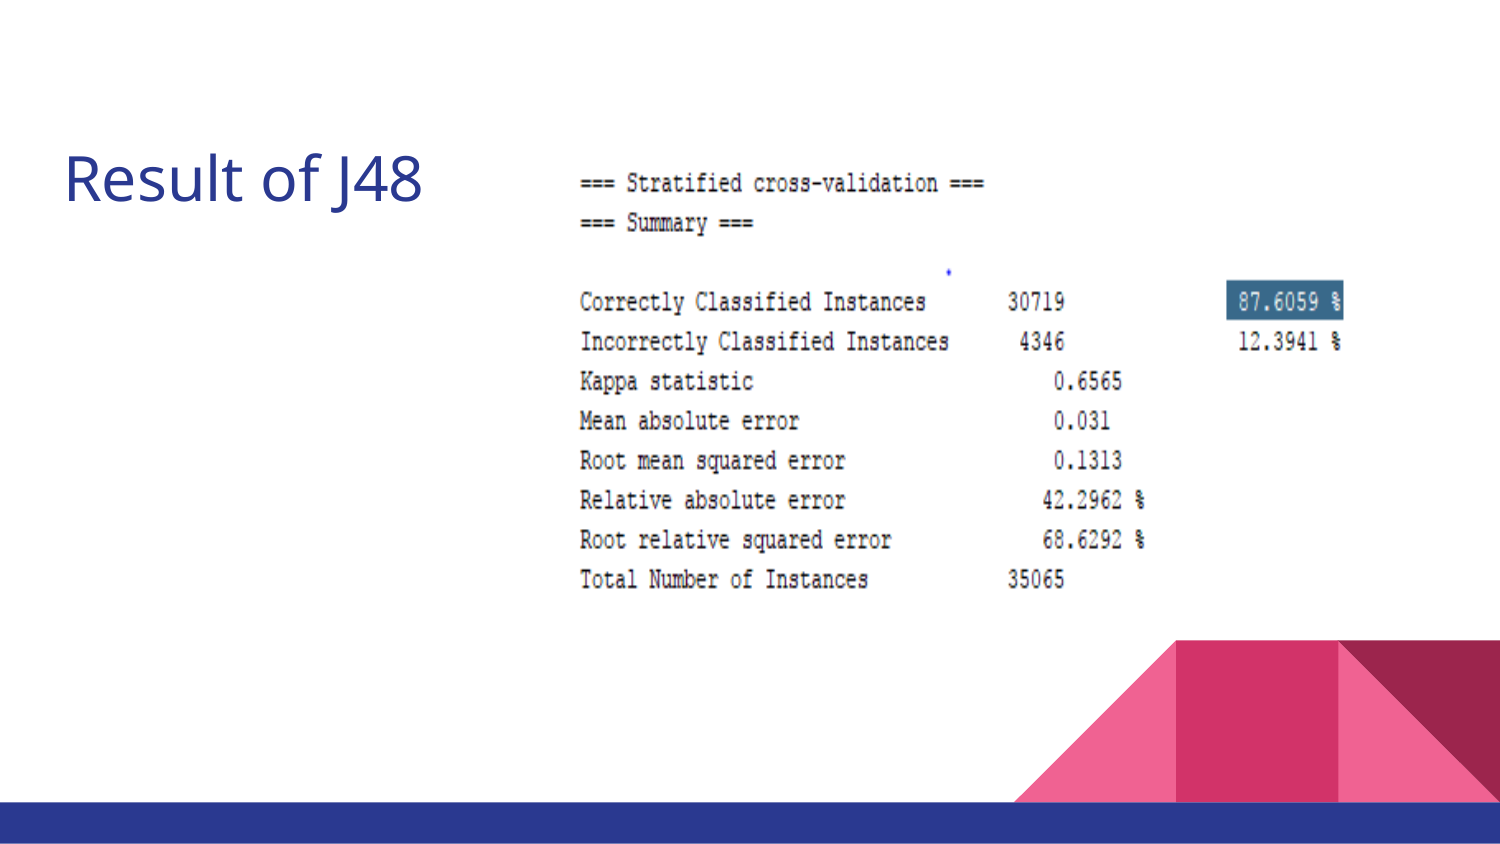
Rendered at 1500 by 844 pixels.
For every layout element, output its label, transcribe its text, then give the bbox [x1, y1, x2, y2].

picture [574, 141, 1474, 612]
title Result of J48 [48, 123, 494, 224]
